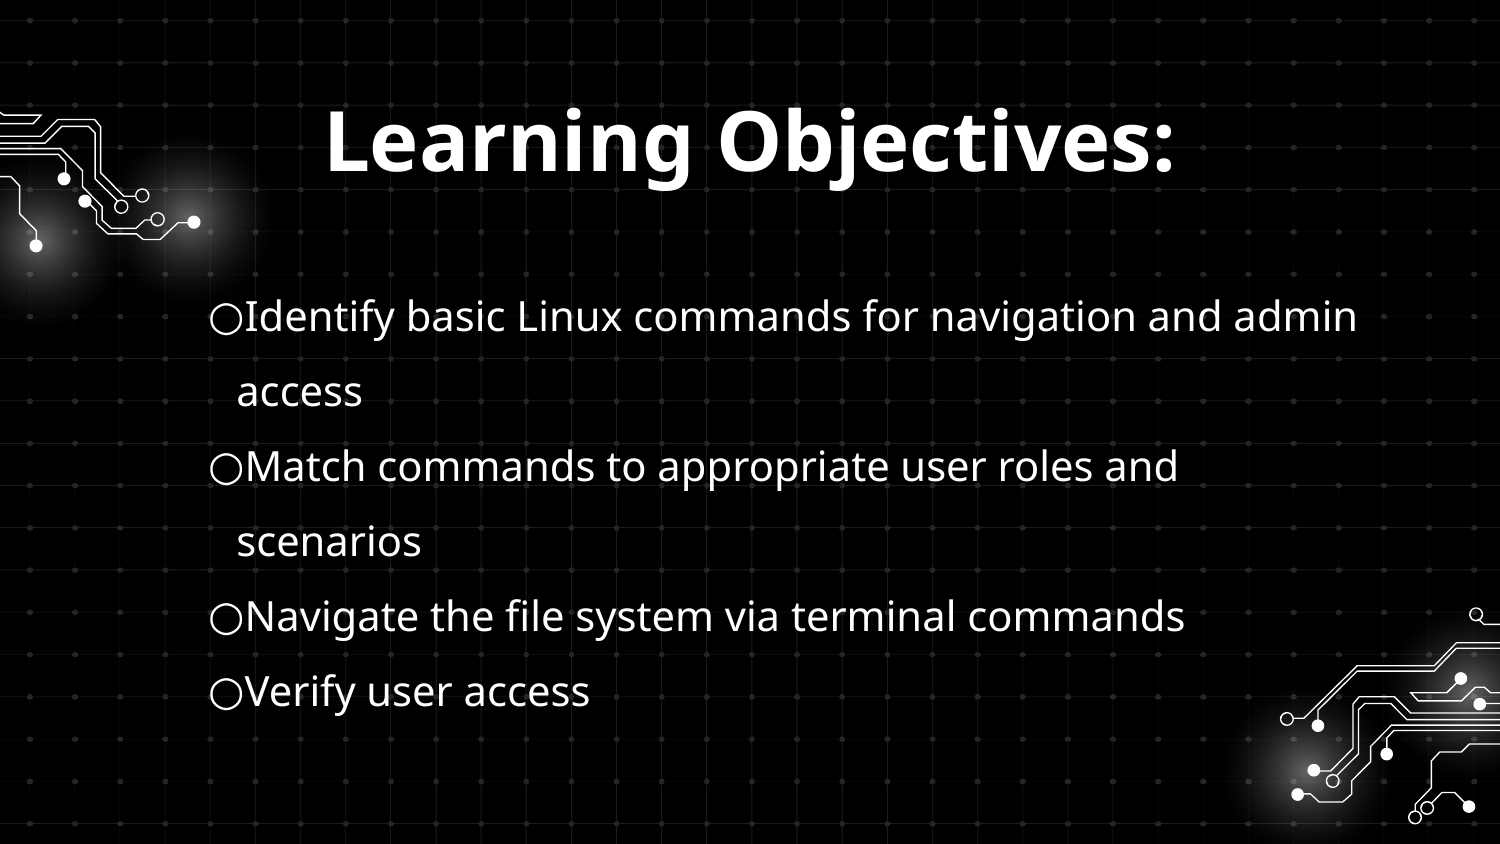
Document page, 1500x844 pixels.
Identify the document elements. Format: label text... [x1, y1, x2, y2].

picture [0, 115, 38, 122]
picture [116, 202, 127, 212]
title Learning Objectives: [118, 72, 1382, 167]
picture [1471, 609, 1481, 619]
picture [137, 190, 147, 201]
picture [0, 0, 1500, 844]
picture [1328, 776, 1338, 786]
picture [1410, 812, 1420, 822]
picture [1422, 803, 1432, 813]
picture [152, 214, 163, 224]
picture [1282, 714, 1292, 724]
list Identify basic Linux commands for navigation and admin access Match commands to appropriate user roles and scenarios Navigate the file system via terminal commands Verify user access [118, 249, 1382, 563]
